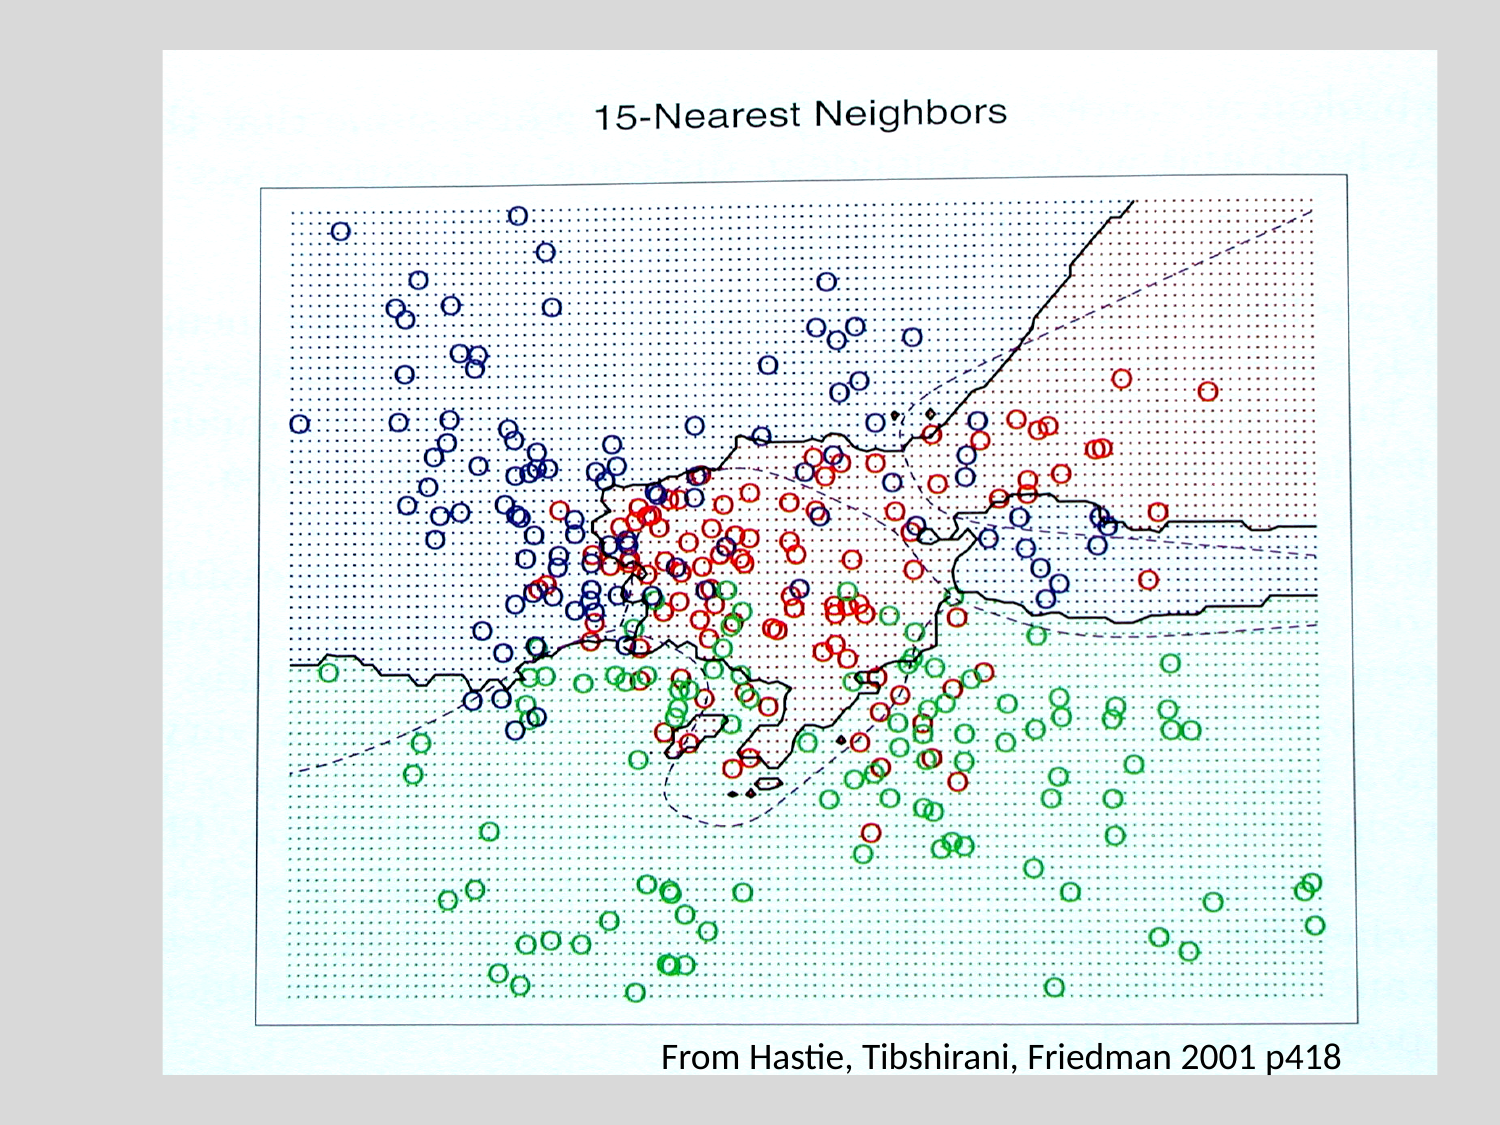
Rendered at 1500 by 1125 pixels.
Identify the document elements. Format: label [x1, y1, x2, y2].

list [162, 49, 1438, 1076]
